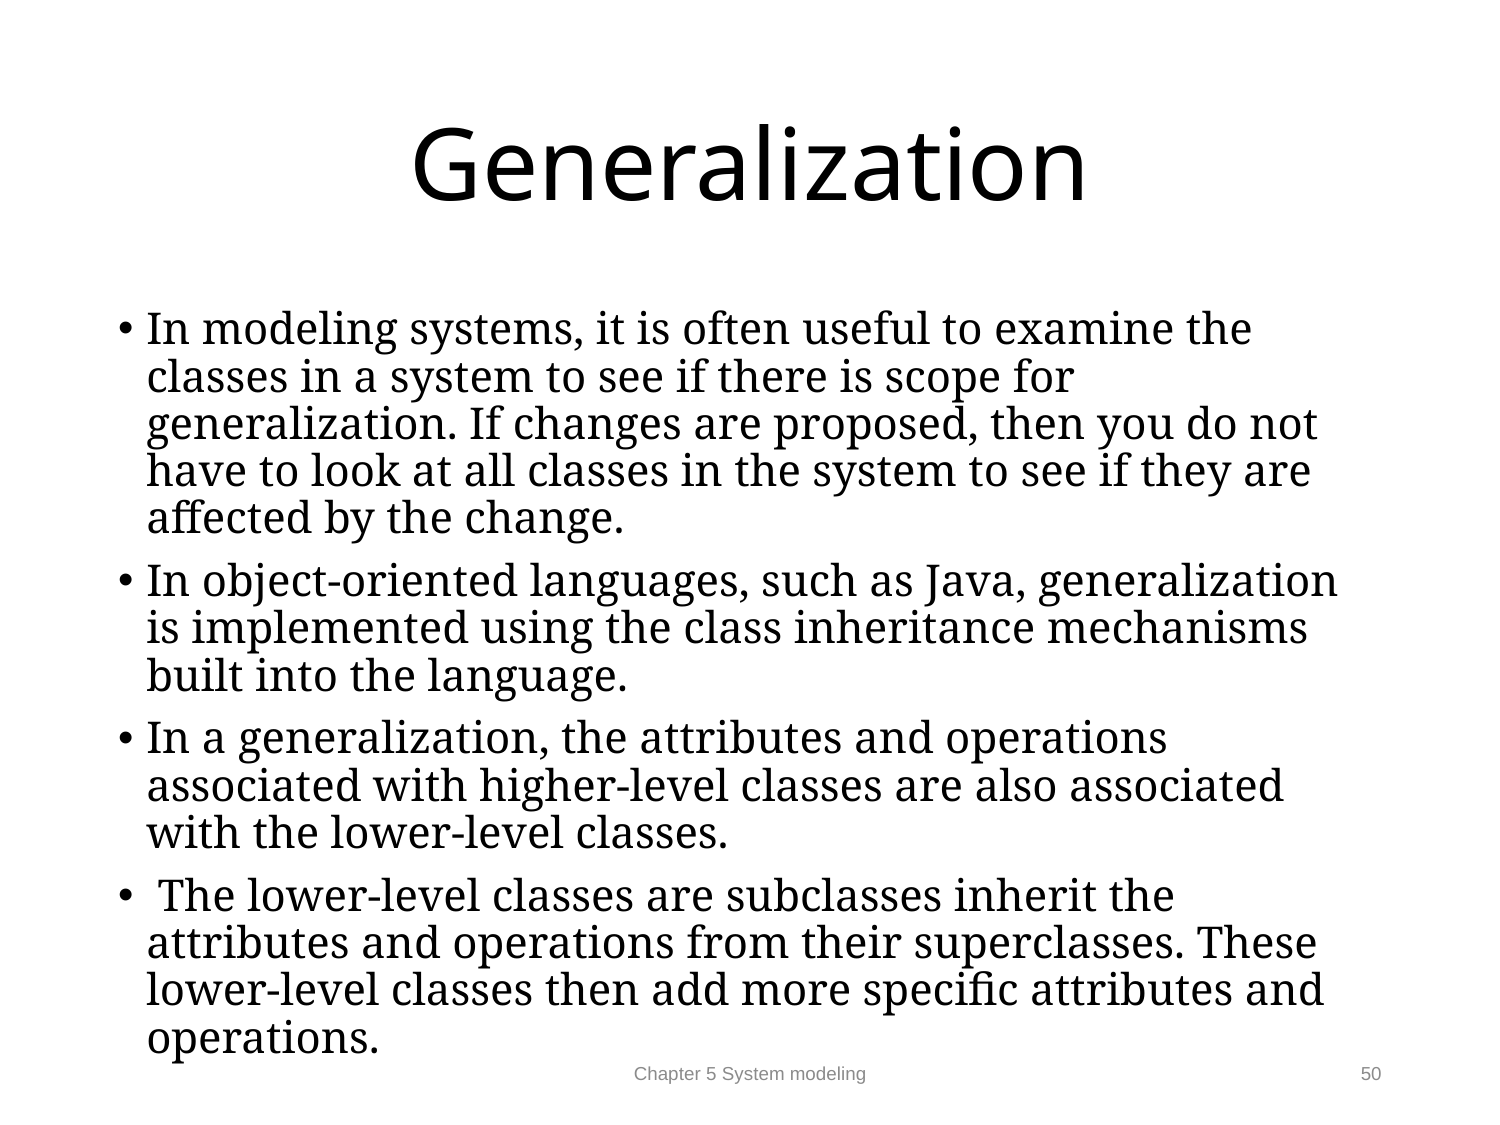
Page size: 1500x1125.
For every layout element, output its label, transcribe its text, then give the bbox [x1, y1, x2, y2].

slide_number 50 [1059, 1042, 1397, 1103]
title Generalization [103, 59, 1397, 278]
list In modeling systems, it is often useful to examine the classes in a system to see if there is scope for generalization. If changes are proposed, then you do not have to look at all classes in the system to see if they are affected by the change. In object-oriented languages, such as Java, generalization is implemented using the class inheritance mechanisms built into the language. In a generalization, the attributes and operations associated with higher-level classes are also associated with the lower-level classes. The lower-level classes are subclasses inherit the attributes and operations from their superclasses. These lower-level classes then add more specific attributes and operations. [103, 299, 1397, 1014]
footer Chapter 5 System modeling [496, 1042, 1004, 1103]
